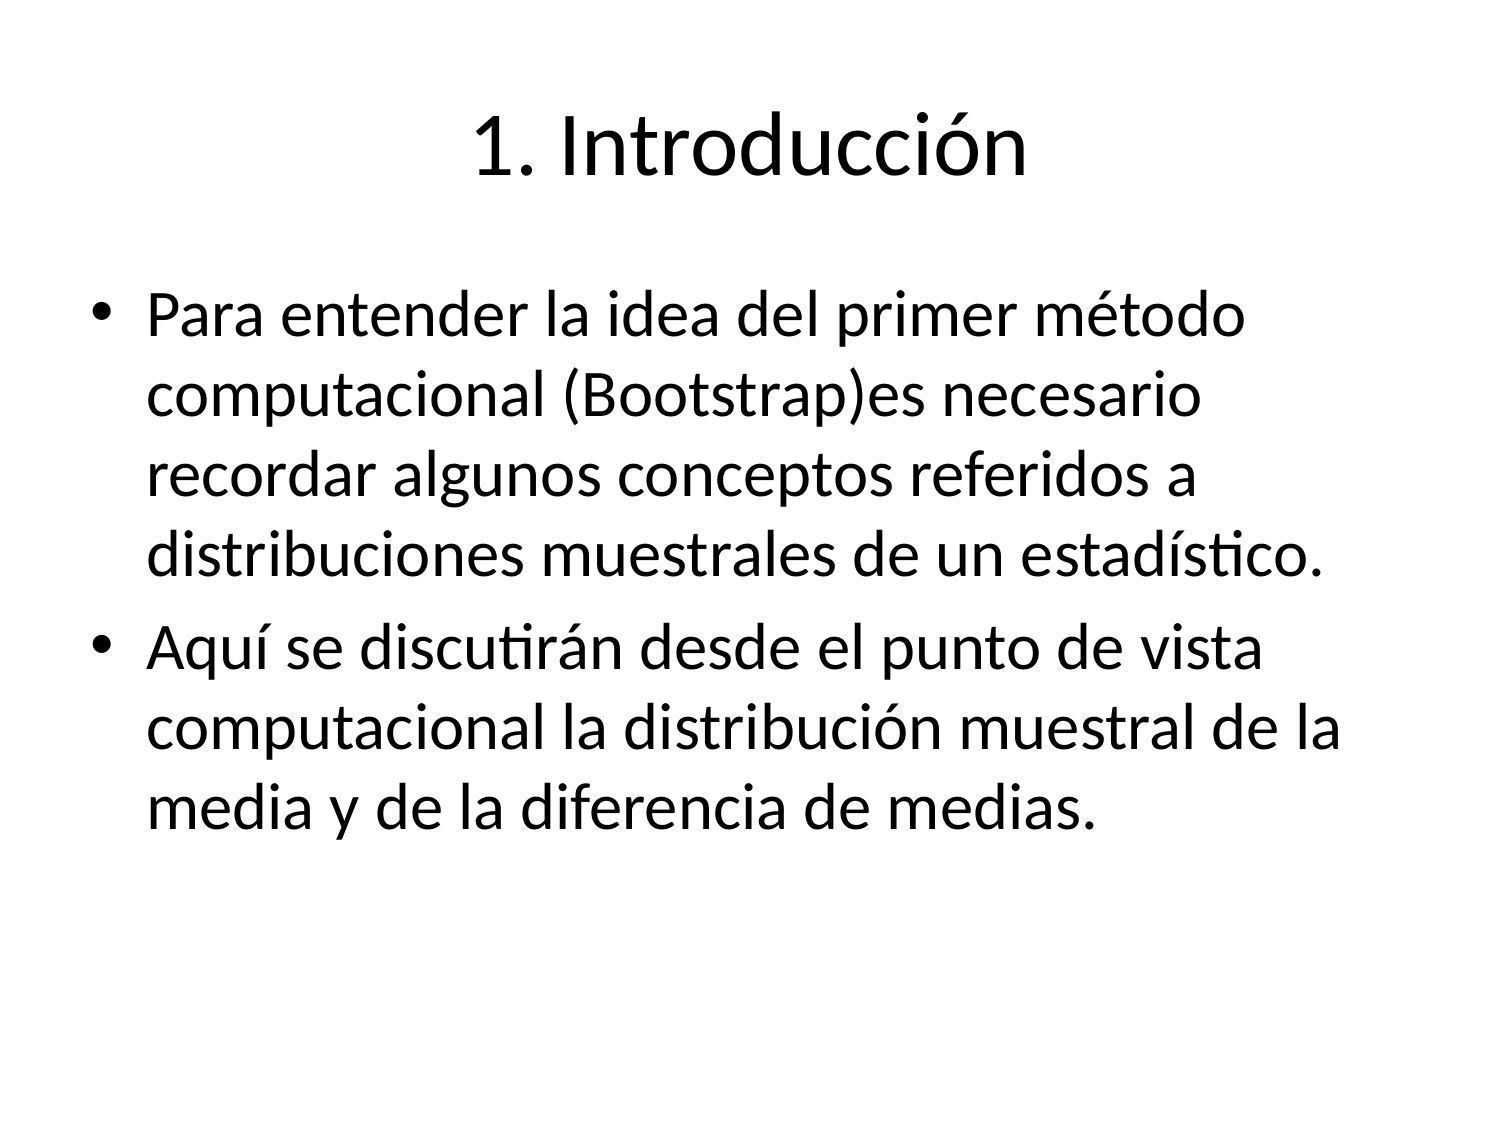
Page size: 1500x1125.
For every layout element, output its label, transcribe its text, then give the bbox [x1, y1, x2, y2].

title 1. Introducción [75, 45, 1425, 233]
list Para entender la idea del primer método computacional (Bootstrap)es necesario recordar algunos conceptos referidos a distribuciones muestrales de un estadístico. Aquí se discutirán desde el punto de vista computacional la distribución muestral de la media y de la diferencia de medias. [75, 262, 1425, 1005]
